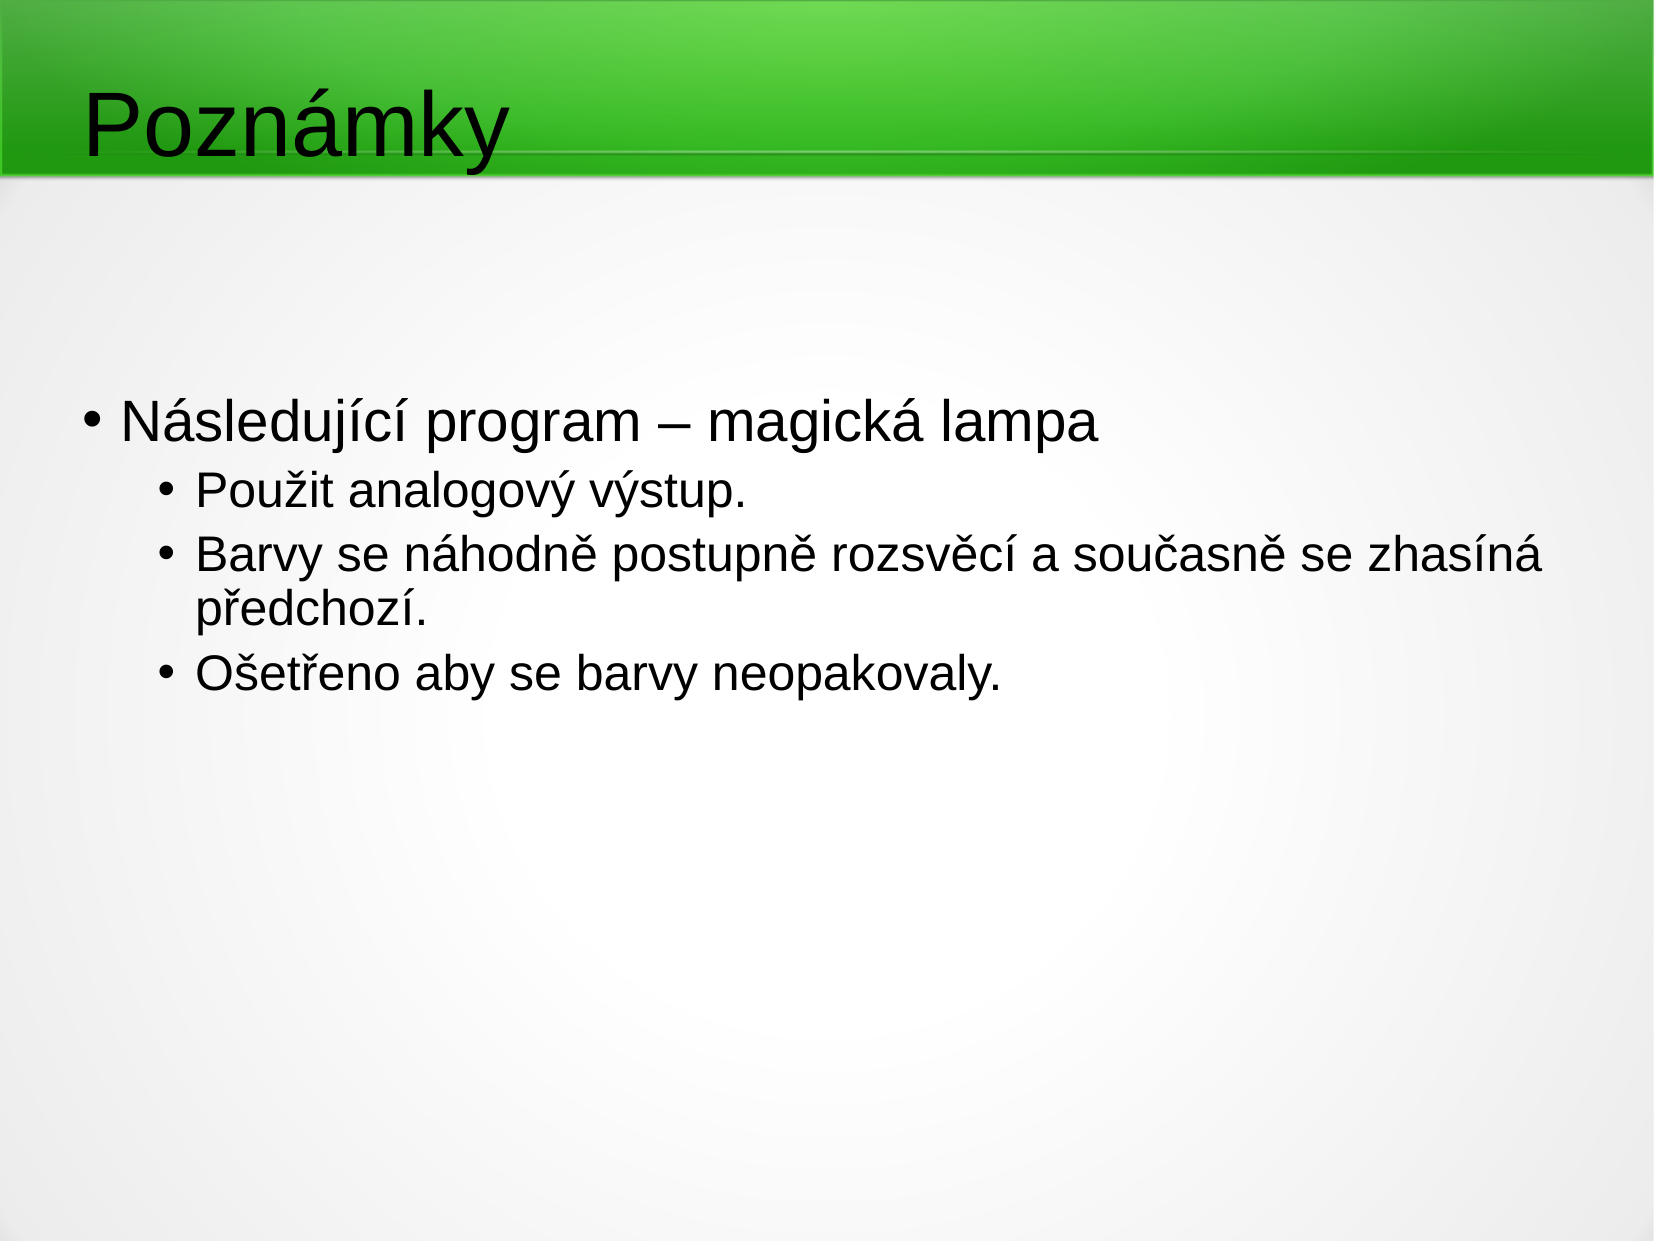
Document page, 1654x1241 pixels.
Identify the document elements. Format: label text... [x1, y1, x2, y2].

picture [0, 0, 1654, 1241]
text_box Následující program – magická lampa Použit analogový výstup. Barvy se náhodně postupně rozsvěcí a současně se zhasíná předchozí. Ošetřeno aby se barvy neopakovaly. [82, 290, 1571, 1010]
text_box Poznámky [82, 23, 1571, 231]
